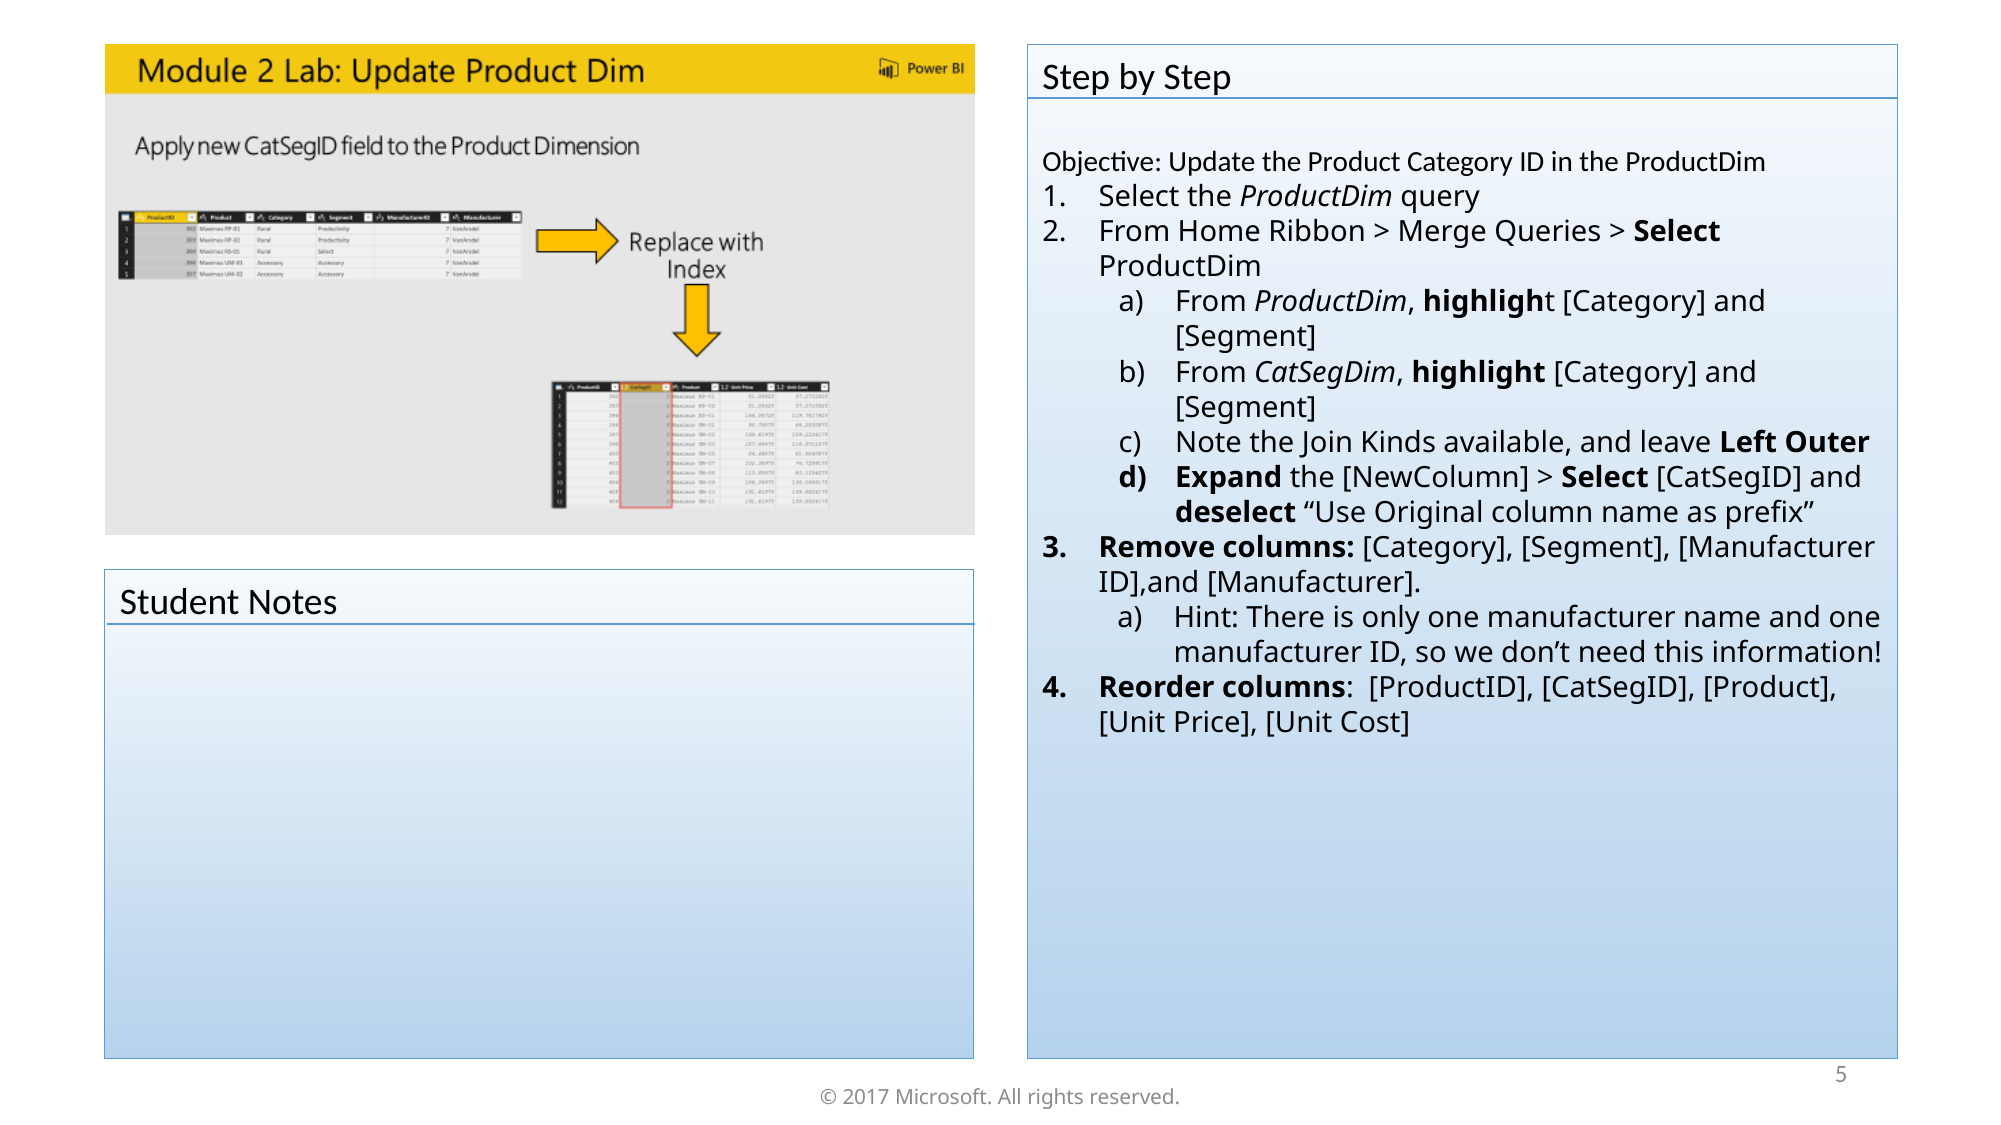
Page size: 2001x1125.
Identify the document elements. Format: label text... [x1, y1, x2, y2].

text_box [104, 569, 975, 1059]
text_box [1027, 44, 1898, 1059]
footer © 2017 Microsoft. All rights reserved. [662, 1076, 1338, 1115]
picture [104, 44, 975, 535]
slide_number 5 [1412, 1059, 1863, 1103]
